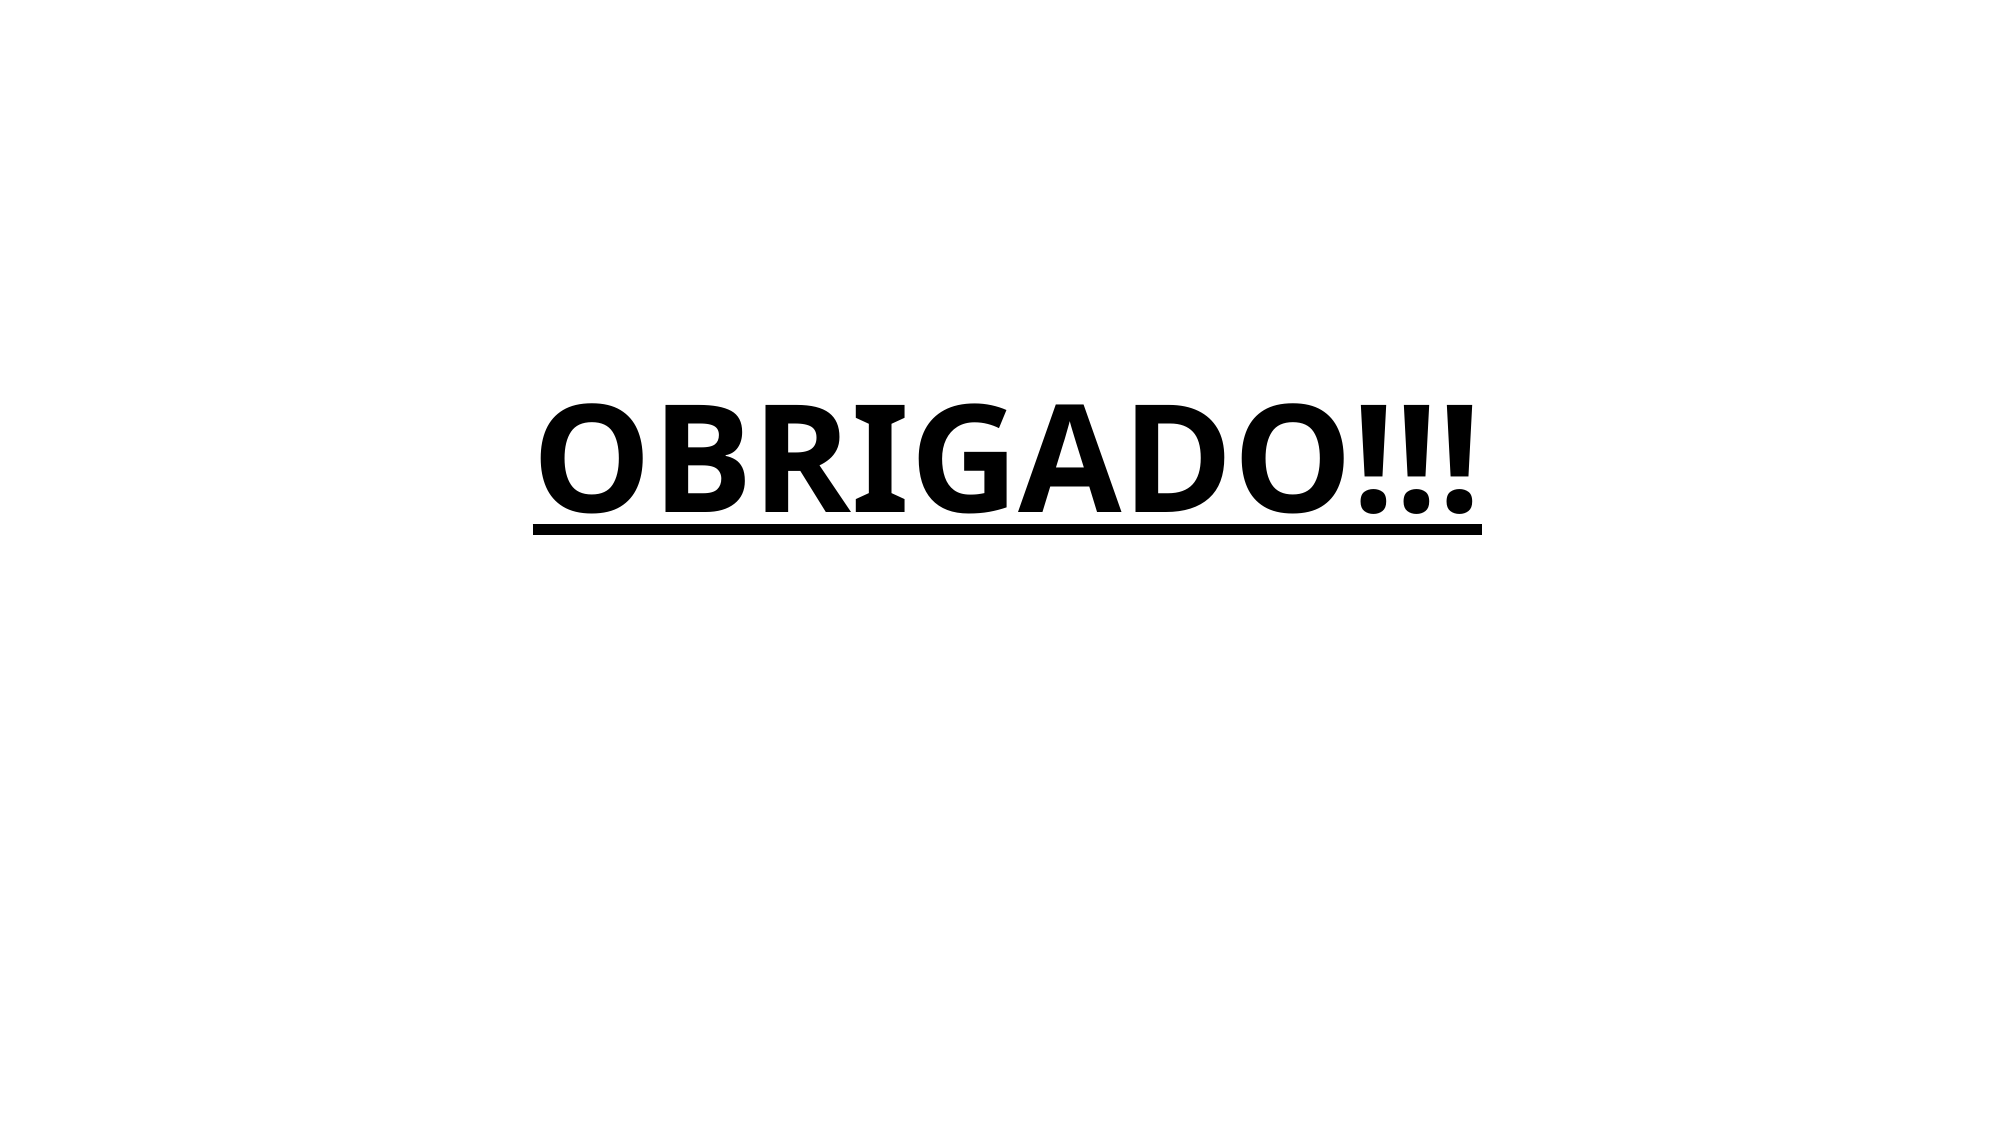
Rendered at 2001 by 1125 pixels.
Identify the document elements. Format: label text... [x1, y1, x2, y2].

title OBRIGADO!!! [257, 421, 1758, 733]
